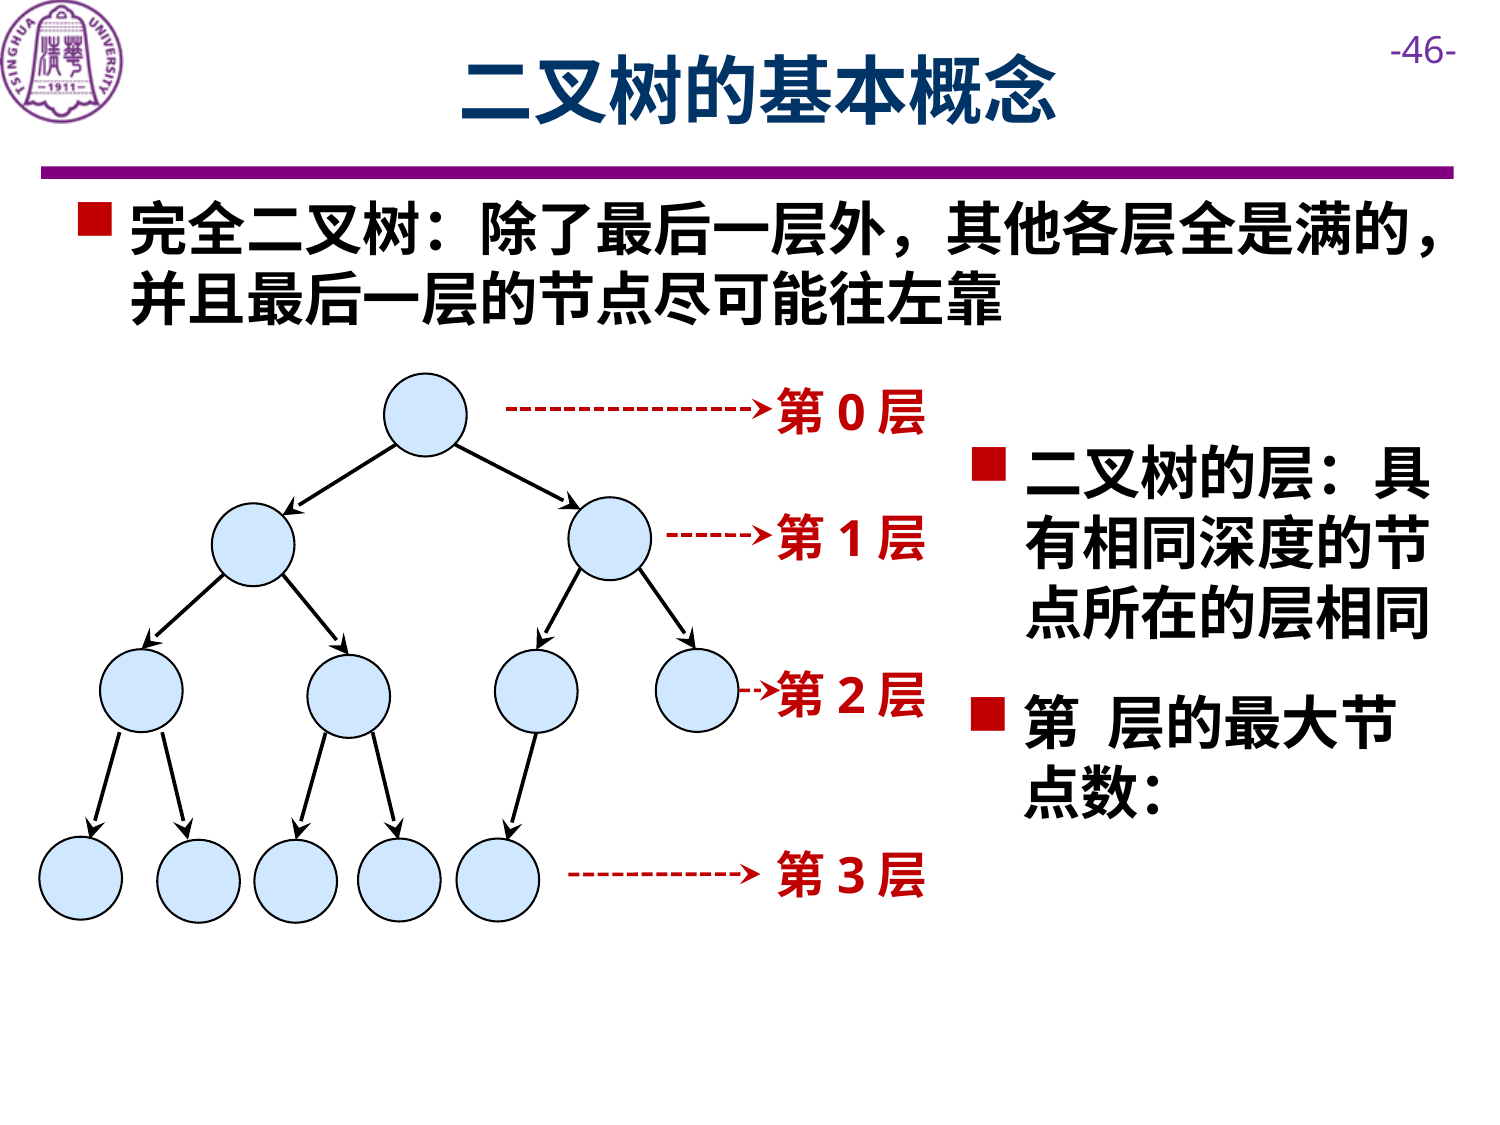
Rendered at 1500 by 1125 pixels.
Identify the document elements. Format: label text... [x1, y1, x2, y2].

text_box [655, 649, 739, 732]
text_box 第3层 [760, 836, 943, 912]
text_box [282, 573, 349, 656]
text_box [99, 649, 183, 733]
text_box [157, 839, 240, 923]
text_box [384, 373, 467, 457]
title 二叉树的基本概念 [135, 13, 1383, 165]
text_box [357, 838, 441, 922]
picture [0, 0, 124, 124]
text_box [638, 567, 696, 650]
text_box 二叉树的层：具有相同深度的节点所在的层相同 [953, 429, 1473, 654]
text_box 第0层 [760, 373, 943, 449]
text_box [161, 731, 189, 840]
text_box [307, 655, 391, 738]
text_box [282, 444, 397, 516]
text_box [211, 503, 295, 587]
text_box [494, 650, 578, 733]
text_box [295, 732, 326, 840]
text_box 第2层 [760, 656, 943, 731]
text_box [254, 840, 338, 923]
text_box [456, 838, 540, 922]
text_box [39, 836, 123, 920]
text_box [89, 731, 120, 840]
text_box [568, 497, 652, 581]
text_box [141, 573, 225, 650]
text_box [536, 567, 581, 650]
text_box 第1层 [760, 498, 943, 574]
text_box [372, 731, 399, 840]
text_box 完全二叉树：除了最后一层外，其他各层全是满的，并且最后一层的节点尽可能往左靠 [58, 184, 1459, 340]
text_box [506, 732, 537, 842]
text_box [454, 444, 581, 510]
